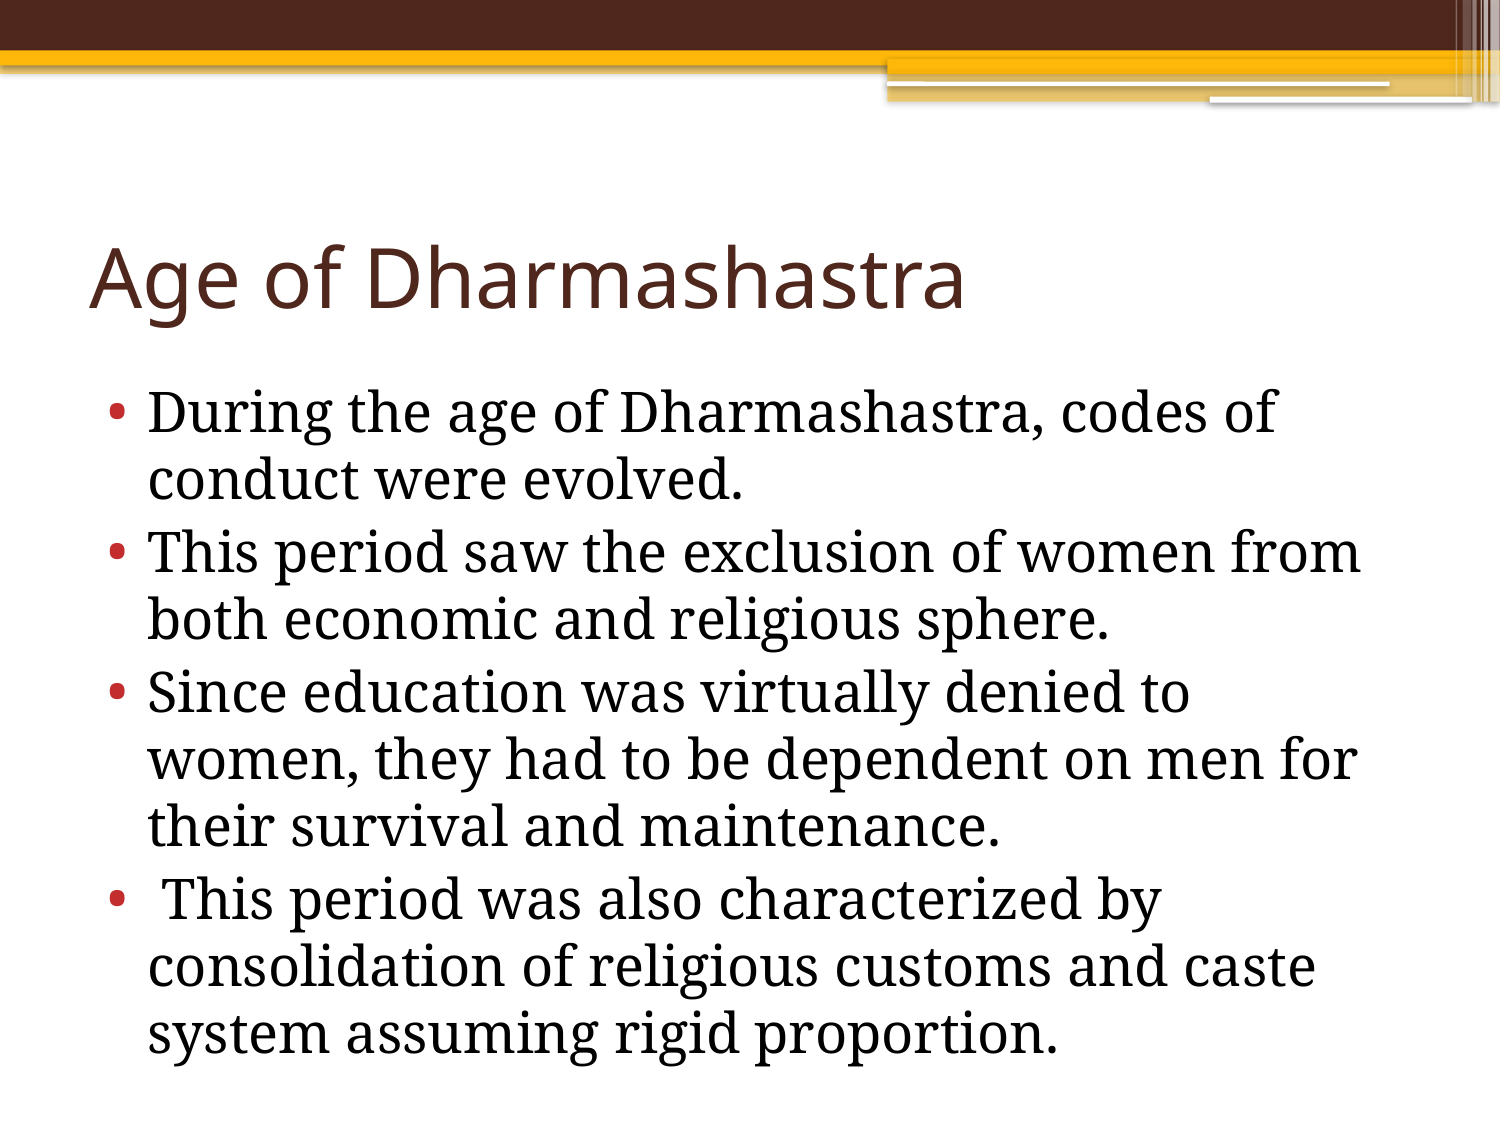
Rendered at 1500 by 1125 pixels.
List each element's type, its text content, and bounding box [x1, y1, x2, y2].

list During the age of Dharmashastra, codes of conduct were evolved. This period saw the exclusion of women from both economic and religious sphere. Since education was virtually denied to women, they had to be dependent on men for their survival and maintenance. This period was also characterized by consolidation of religious customs and caste system assuming rigid proportion. [75, 368, 1425, 1079]
title Age of Dharmashastra [75, 187, 1425, 363]
